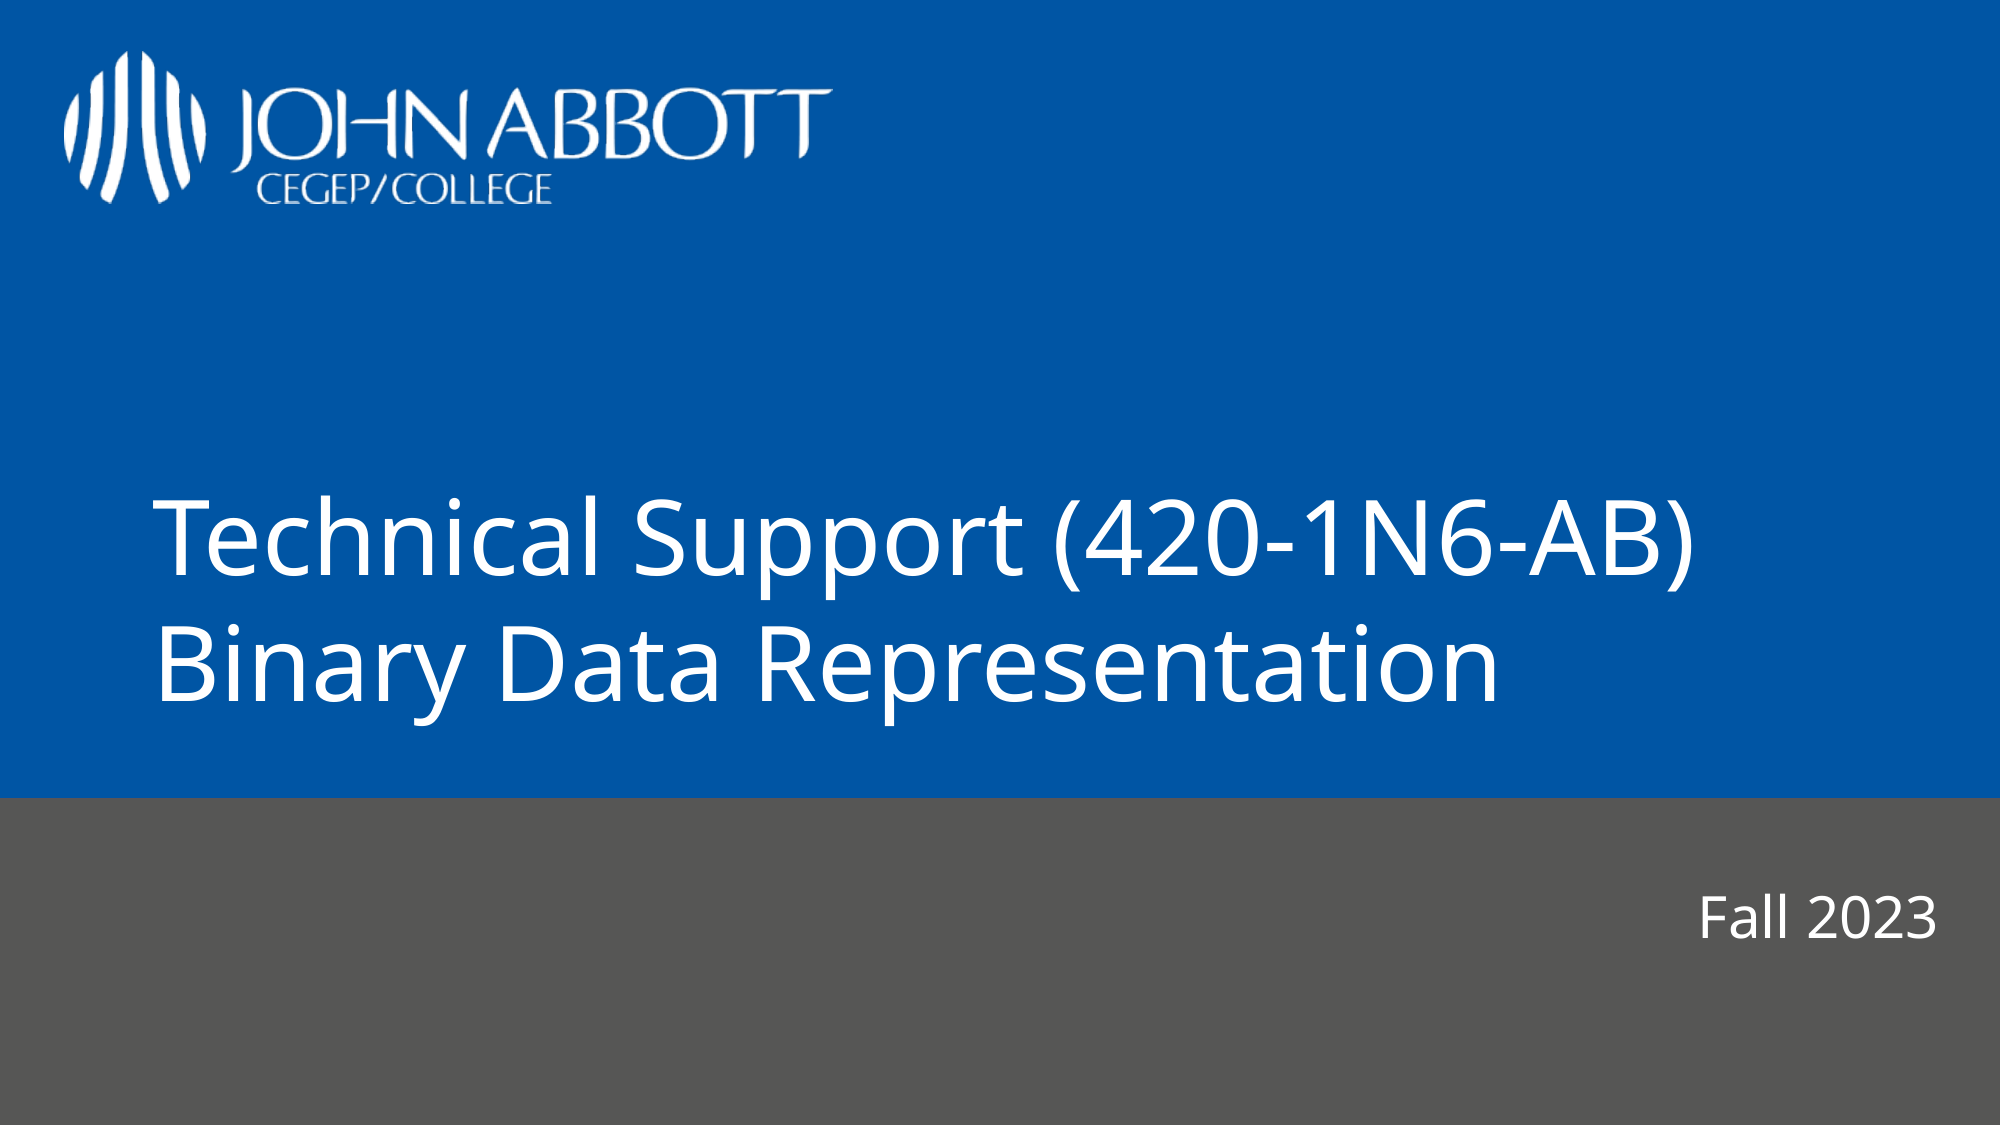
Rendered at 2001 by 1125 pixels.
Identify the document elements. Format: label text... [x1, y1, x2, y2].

picture [64, 51, 833, 204]
subtitle Fall 2023 [137, 838, 1955, 1065]
title Technical Support (420-1N6-AB) Binary Data Representation [137, 338, 1863, 730]
